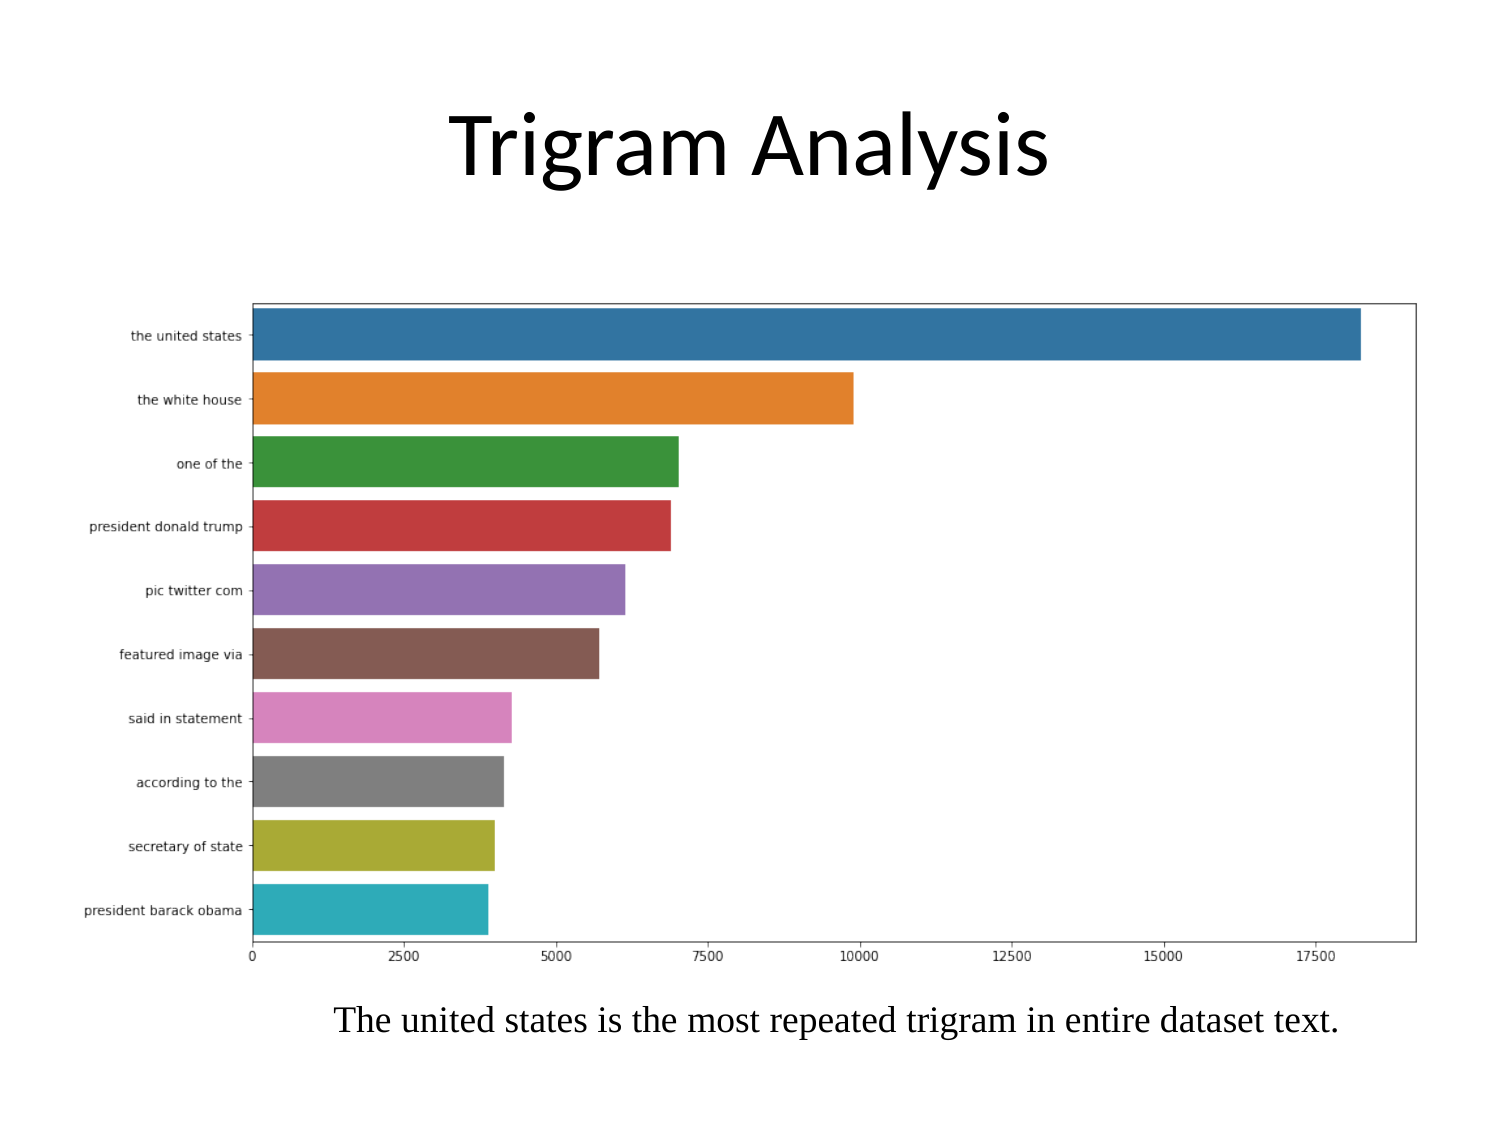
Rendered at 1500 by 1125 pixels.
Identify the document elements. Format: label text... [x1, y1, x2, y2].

text_box The united states is the most repeated trigram in entire dataset text. [249, 987, 1425, 1048]
title Trigram Analysis [75, 45, 1425, 233]
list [74, 294, 1426, 974]
